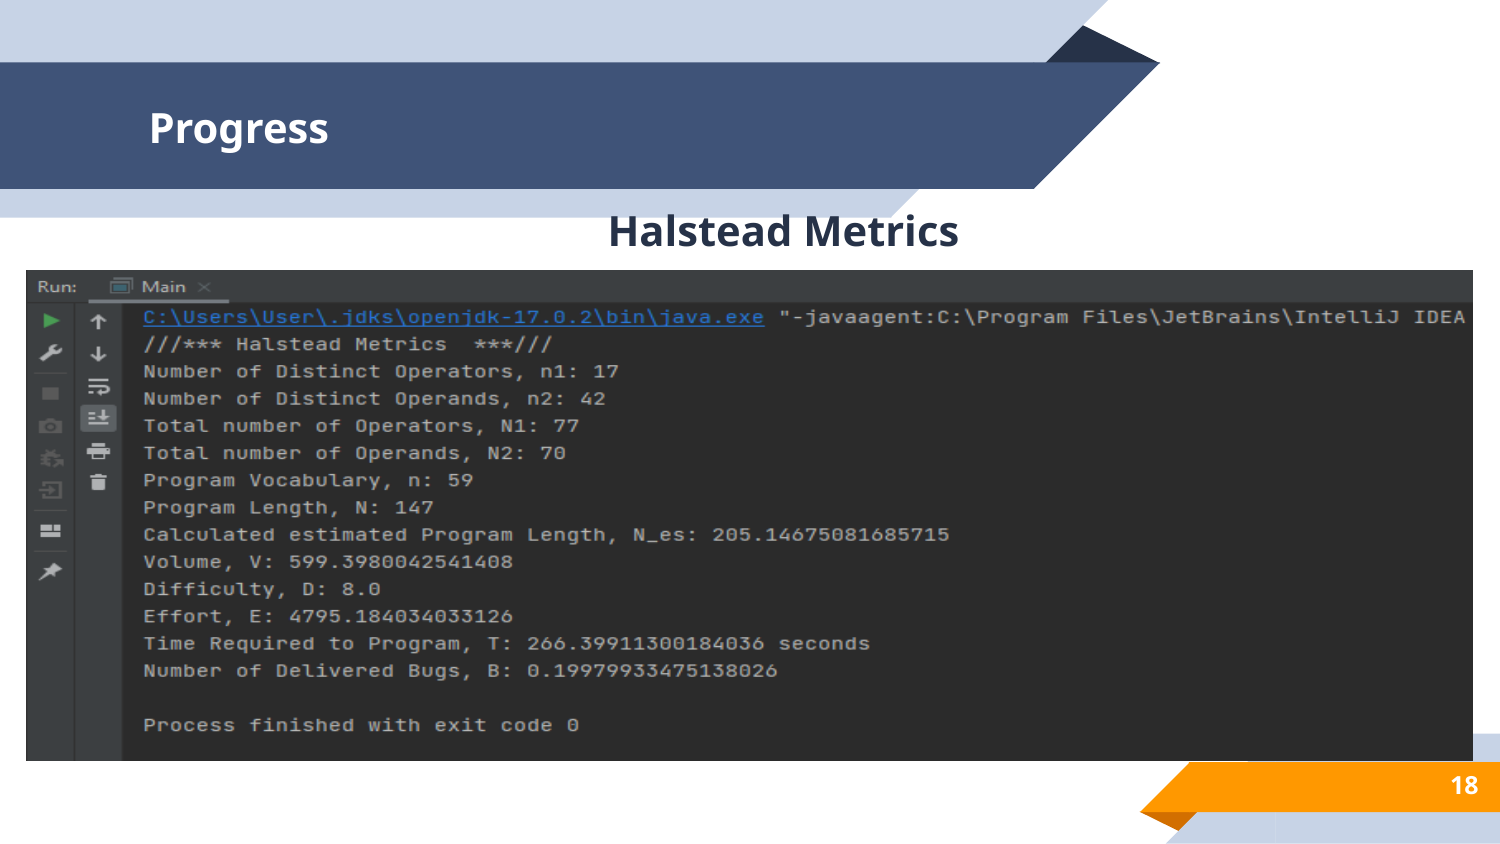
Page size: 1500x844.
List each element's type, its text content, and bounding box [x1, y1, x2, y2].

picture [25, 270, 1473, 761]
list Halstead Metrics [133, 190, 1417, 268]
title Progress [133, 64, 997, 190]
slide_number 18 [1249, 760, 1494, 813]
